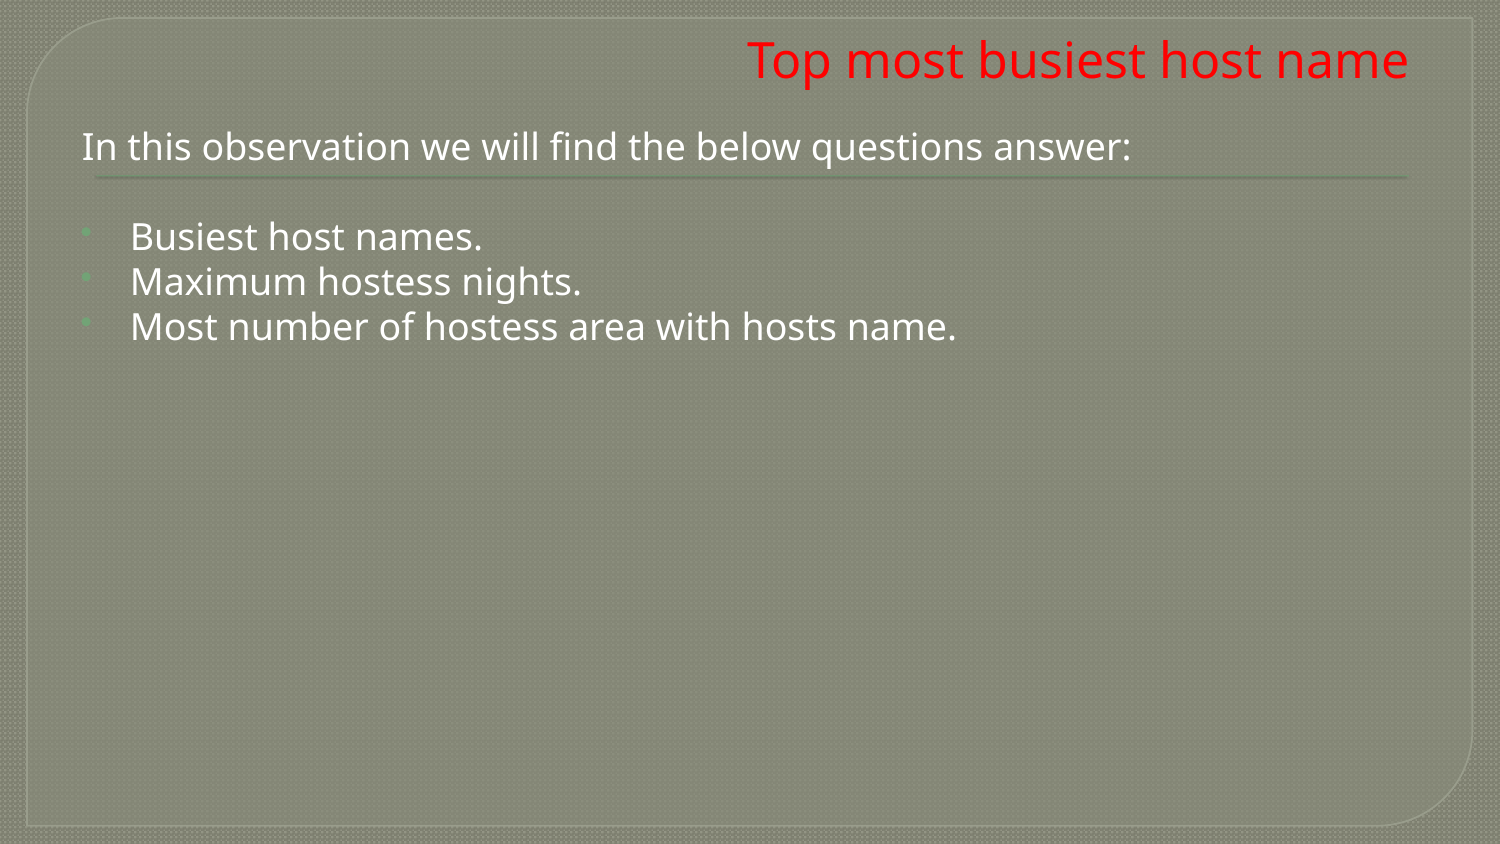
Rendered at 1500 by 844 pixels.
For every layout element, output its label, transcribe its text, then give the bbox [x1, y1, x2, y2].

title Top most busiest host name [69, 33, 1425, 96]
list In this observation we will find the below questions answer: Busiest host names. Maximum hostess nights. Most number of hostess area with hosts name. [67, 115, 1418, 696]
